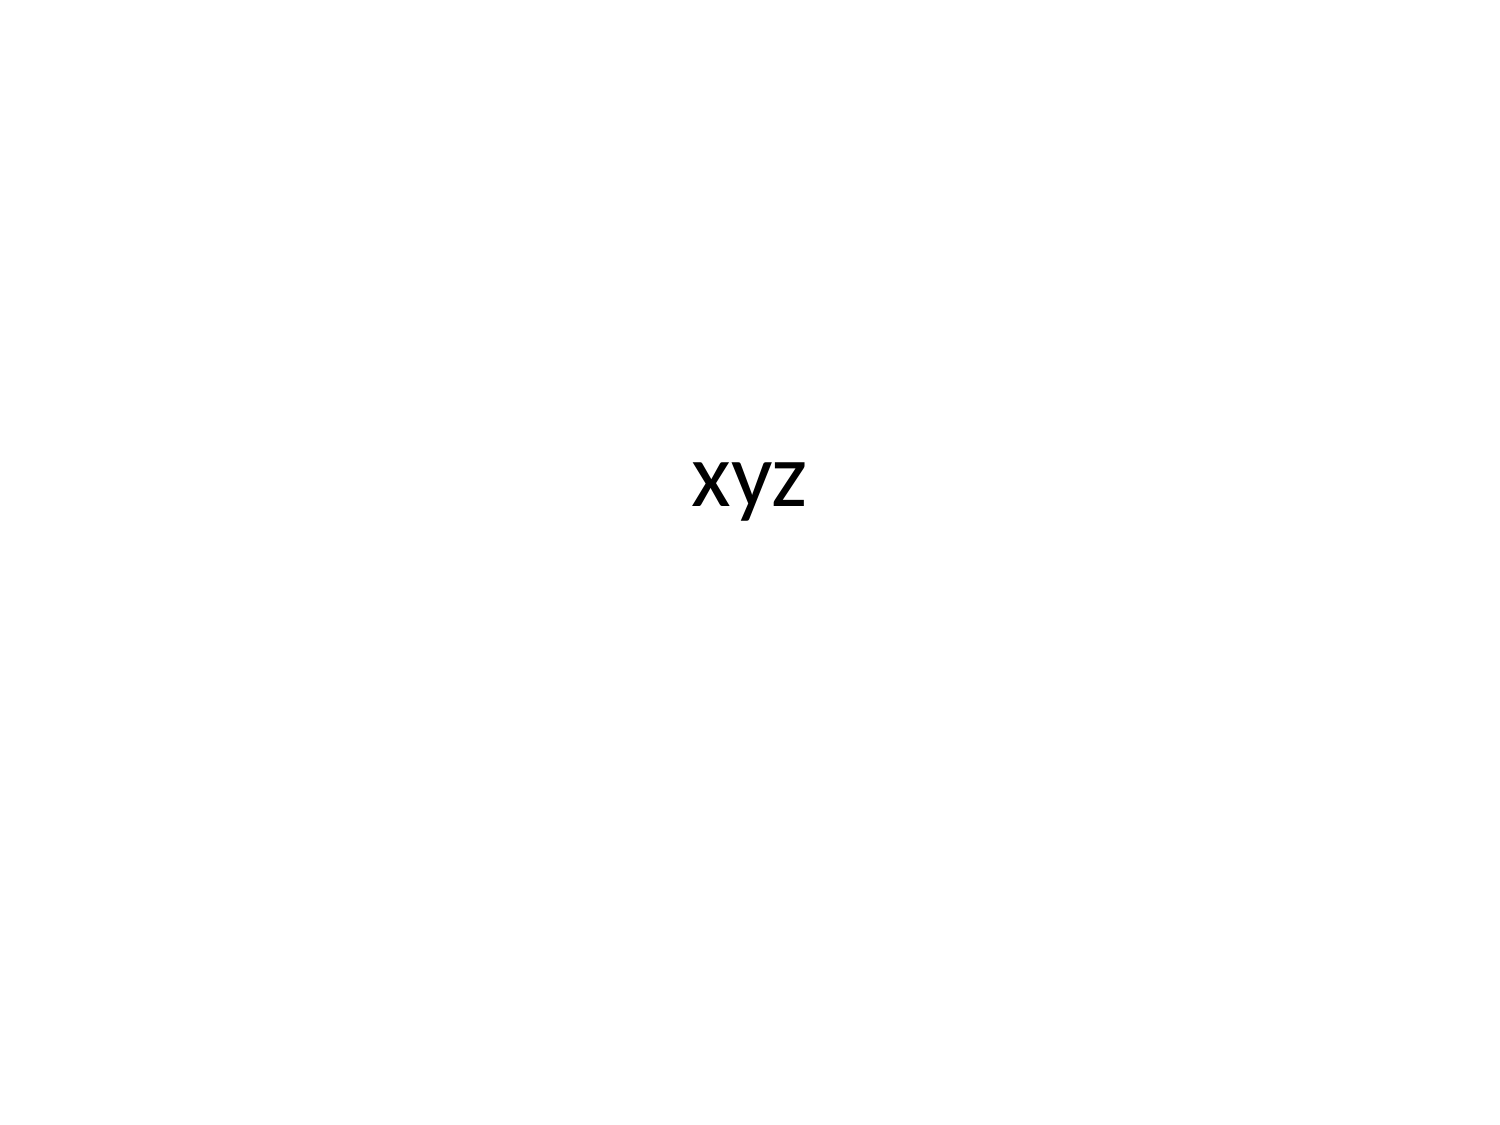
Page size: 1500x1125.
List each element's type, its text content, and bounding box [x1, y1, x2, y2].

title xyz [112, 349, 1388, 591]
